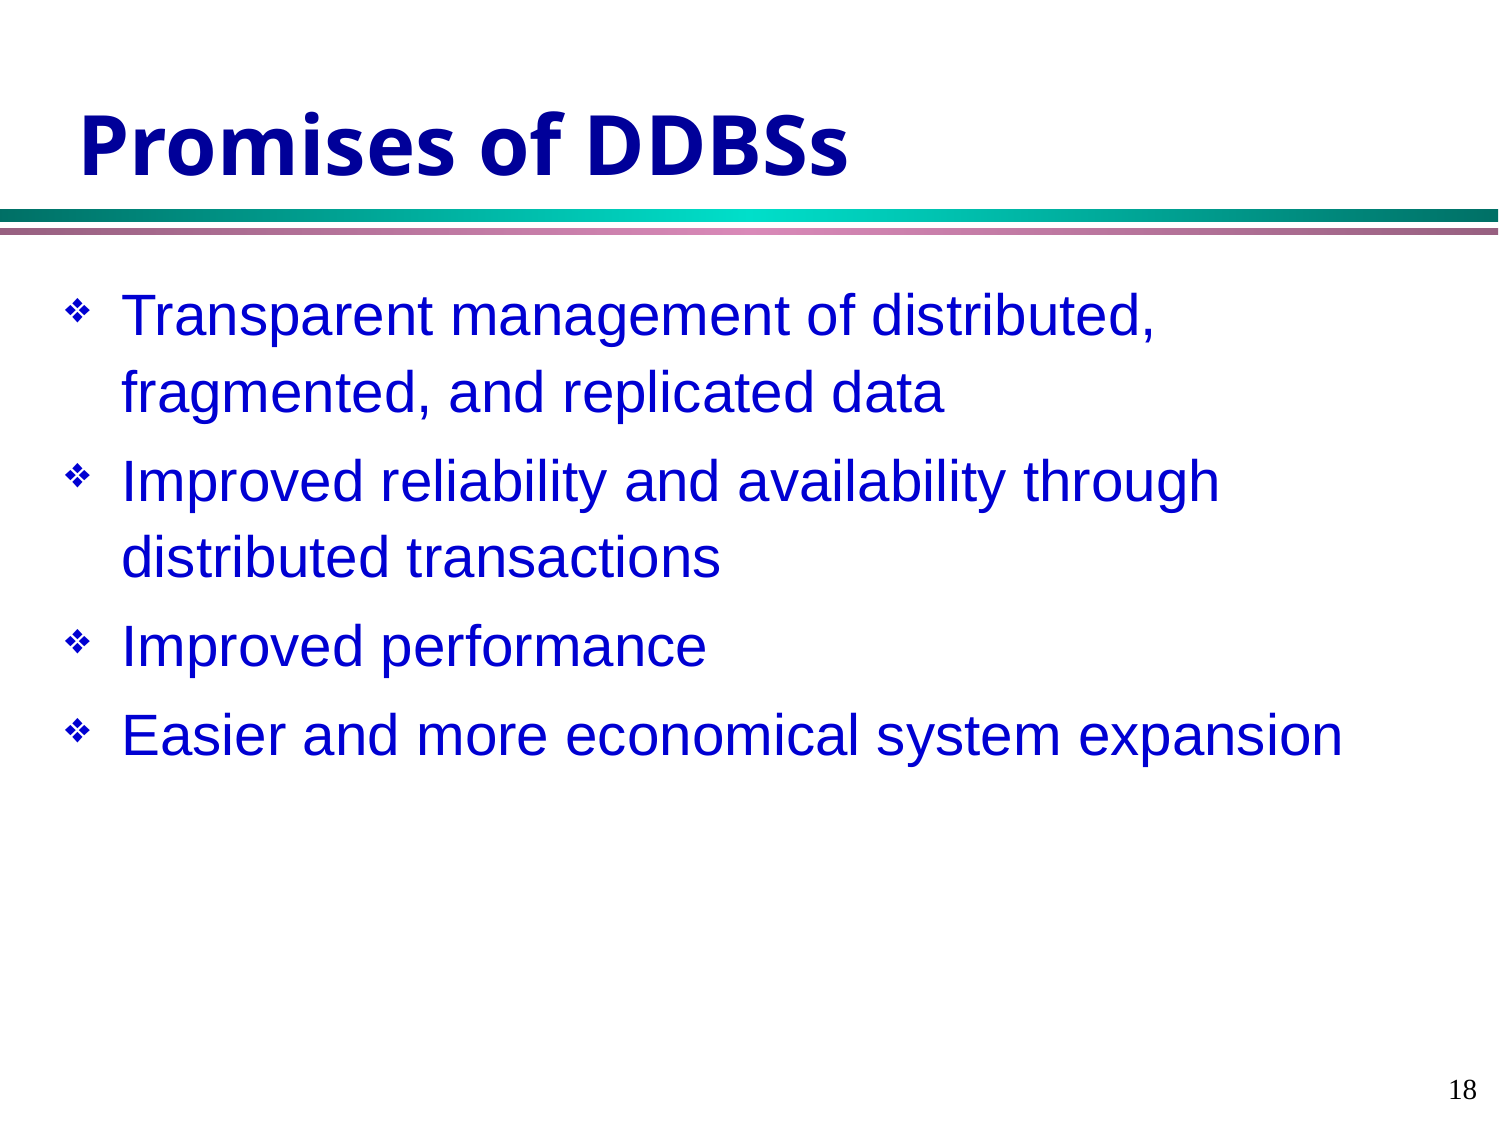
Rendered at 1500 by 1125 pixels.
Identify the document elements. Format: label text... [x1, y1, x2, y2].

title Promises of DDBSs [62, 62, 1476, 201]
list Transparent management of distributed, fragmented, and replicated data Improved reliability and availability through distributed transactions Improved performance Easier and more economical system expansion [49, 262, 1438, 1076]
slide_number 18 [1187, 1049, 1500, 1125]
